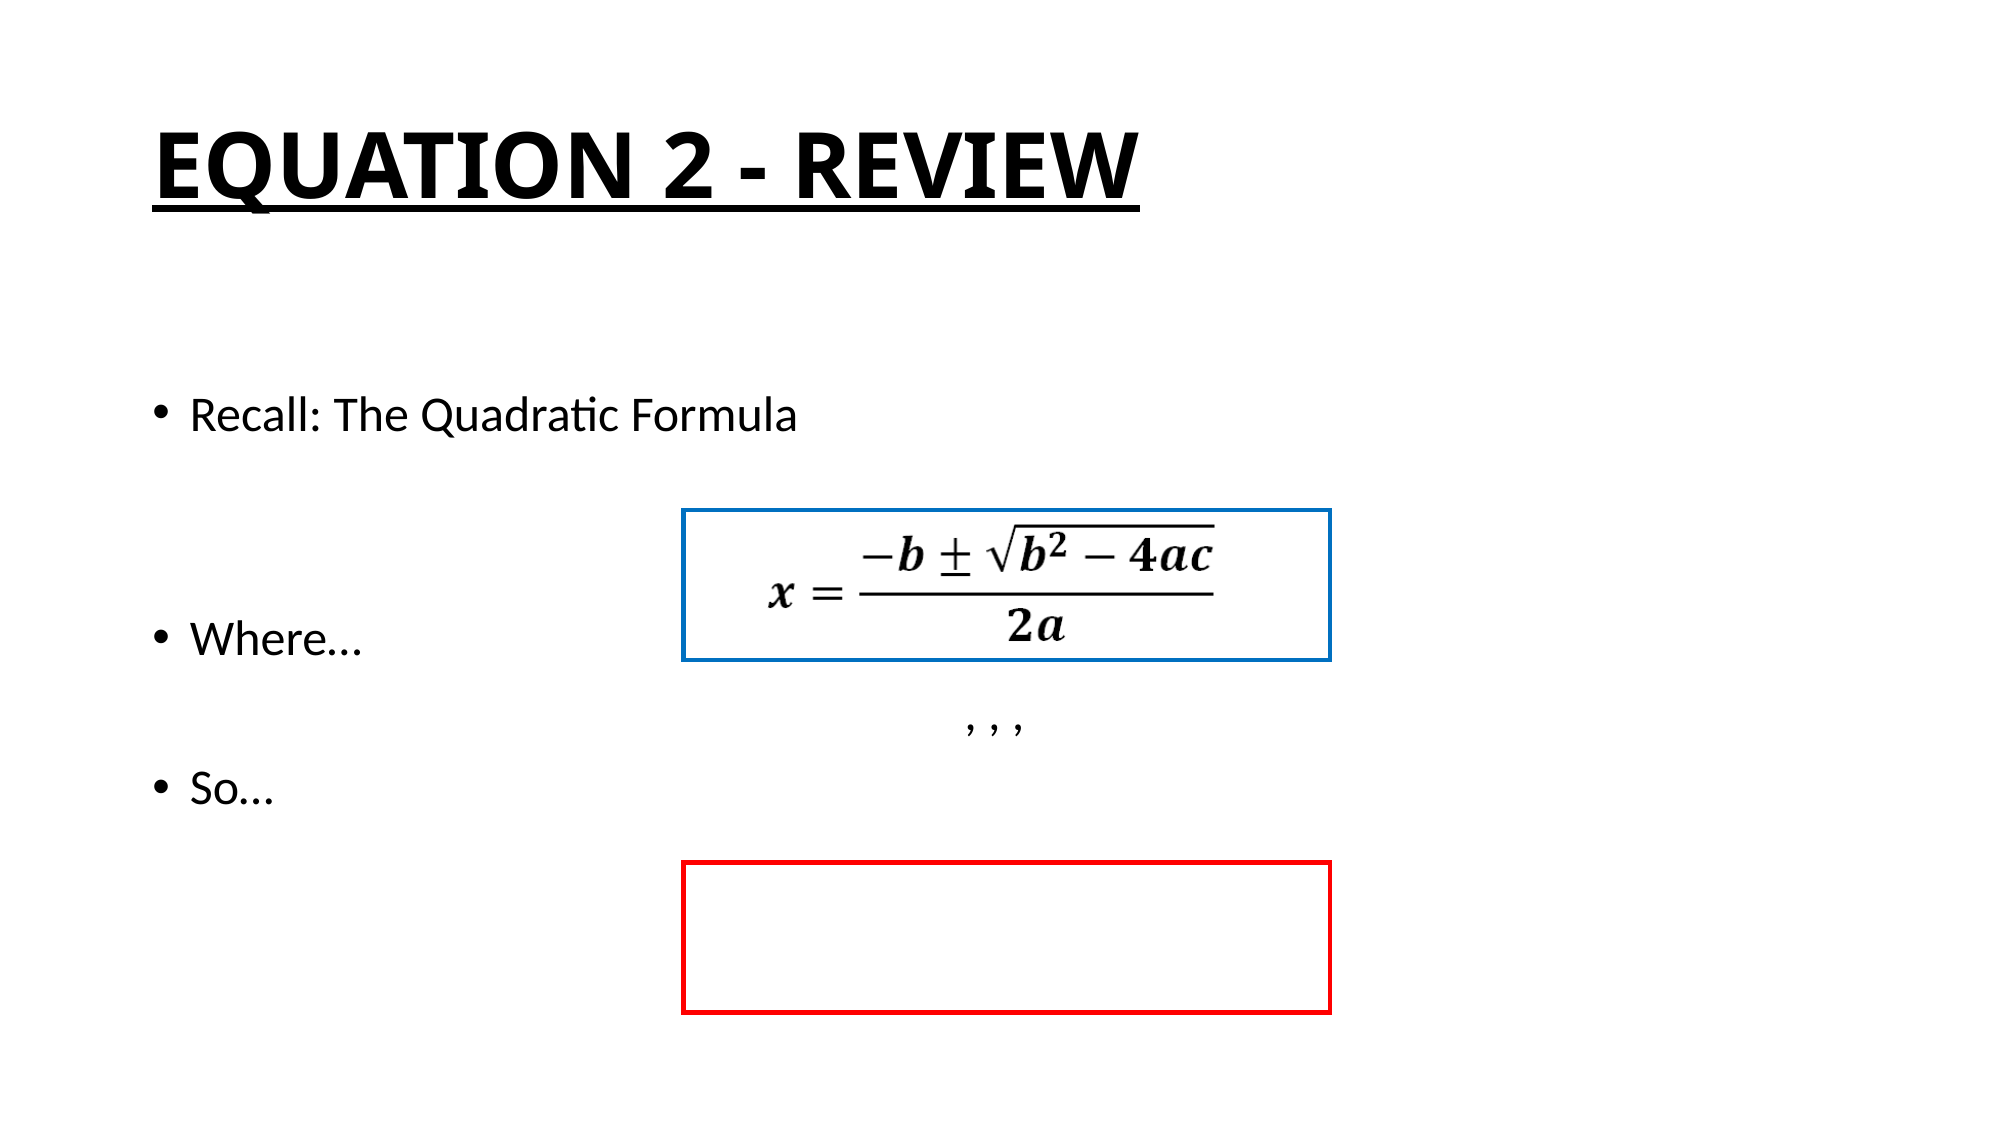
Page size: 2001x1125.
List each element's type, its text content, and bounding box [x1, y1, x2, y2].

text_box [682, 862, 1331, 1014]
text_box [1235, 509, 1331, 661]
text_box [682, 509, 757, 661]
title EQUATION 2 - REVIEW [137, 59, 1863, 278]
picture [757, 505, 1235, 674]
